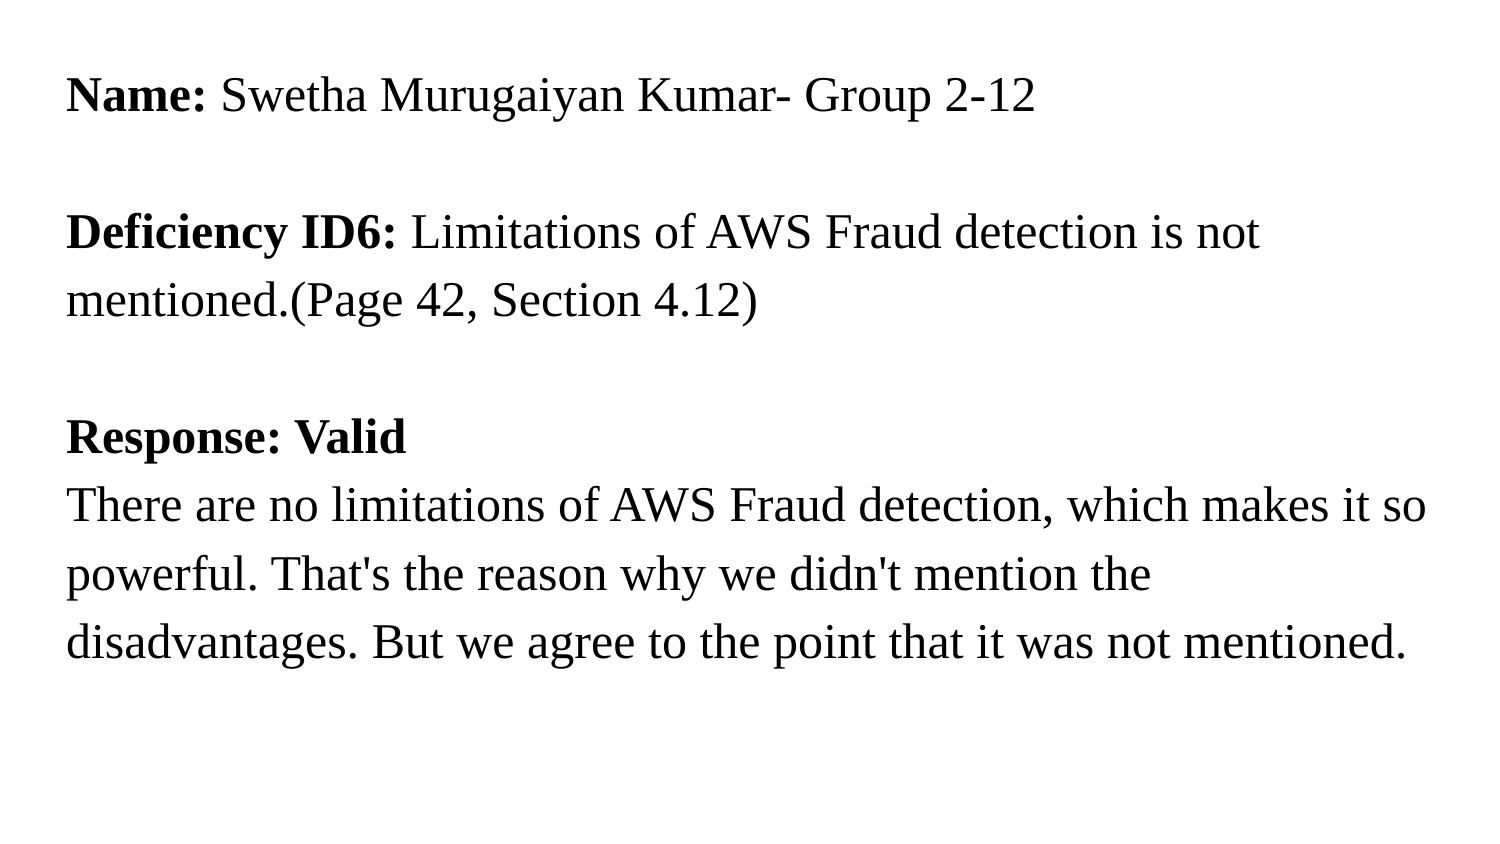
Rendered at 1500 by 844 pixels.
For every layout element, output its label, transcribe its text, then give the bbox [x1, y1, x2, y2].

list Name: Swetha Murugaiyan Kumar- Group 2-12 Deficiency ID6: Limitations of AWS Fraud detection is not mentioned.(Page 42, Section 4.12) Response: Valid There are no limitations of AWS Fraud detection, which makes it so powerful. That's the reason why we didn't mention the disadvantages. But we agree to the point that it was not mentioned. [51, 37, 1449, 787]
